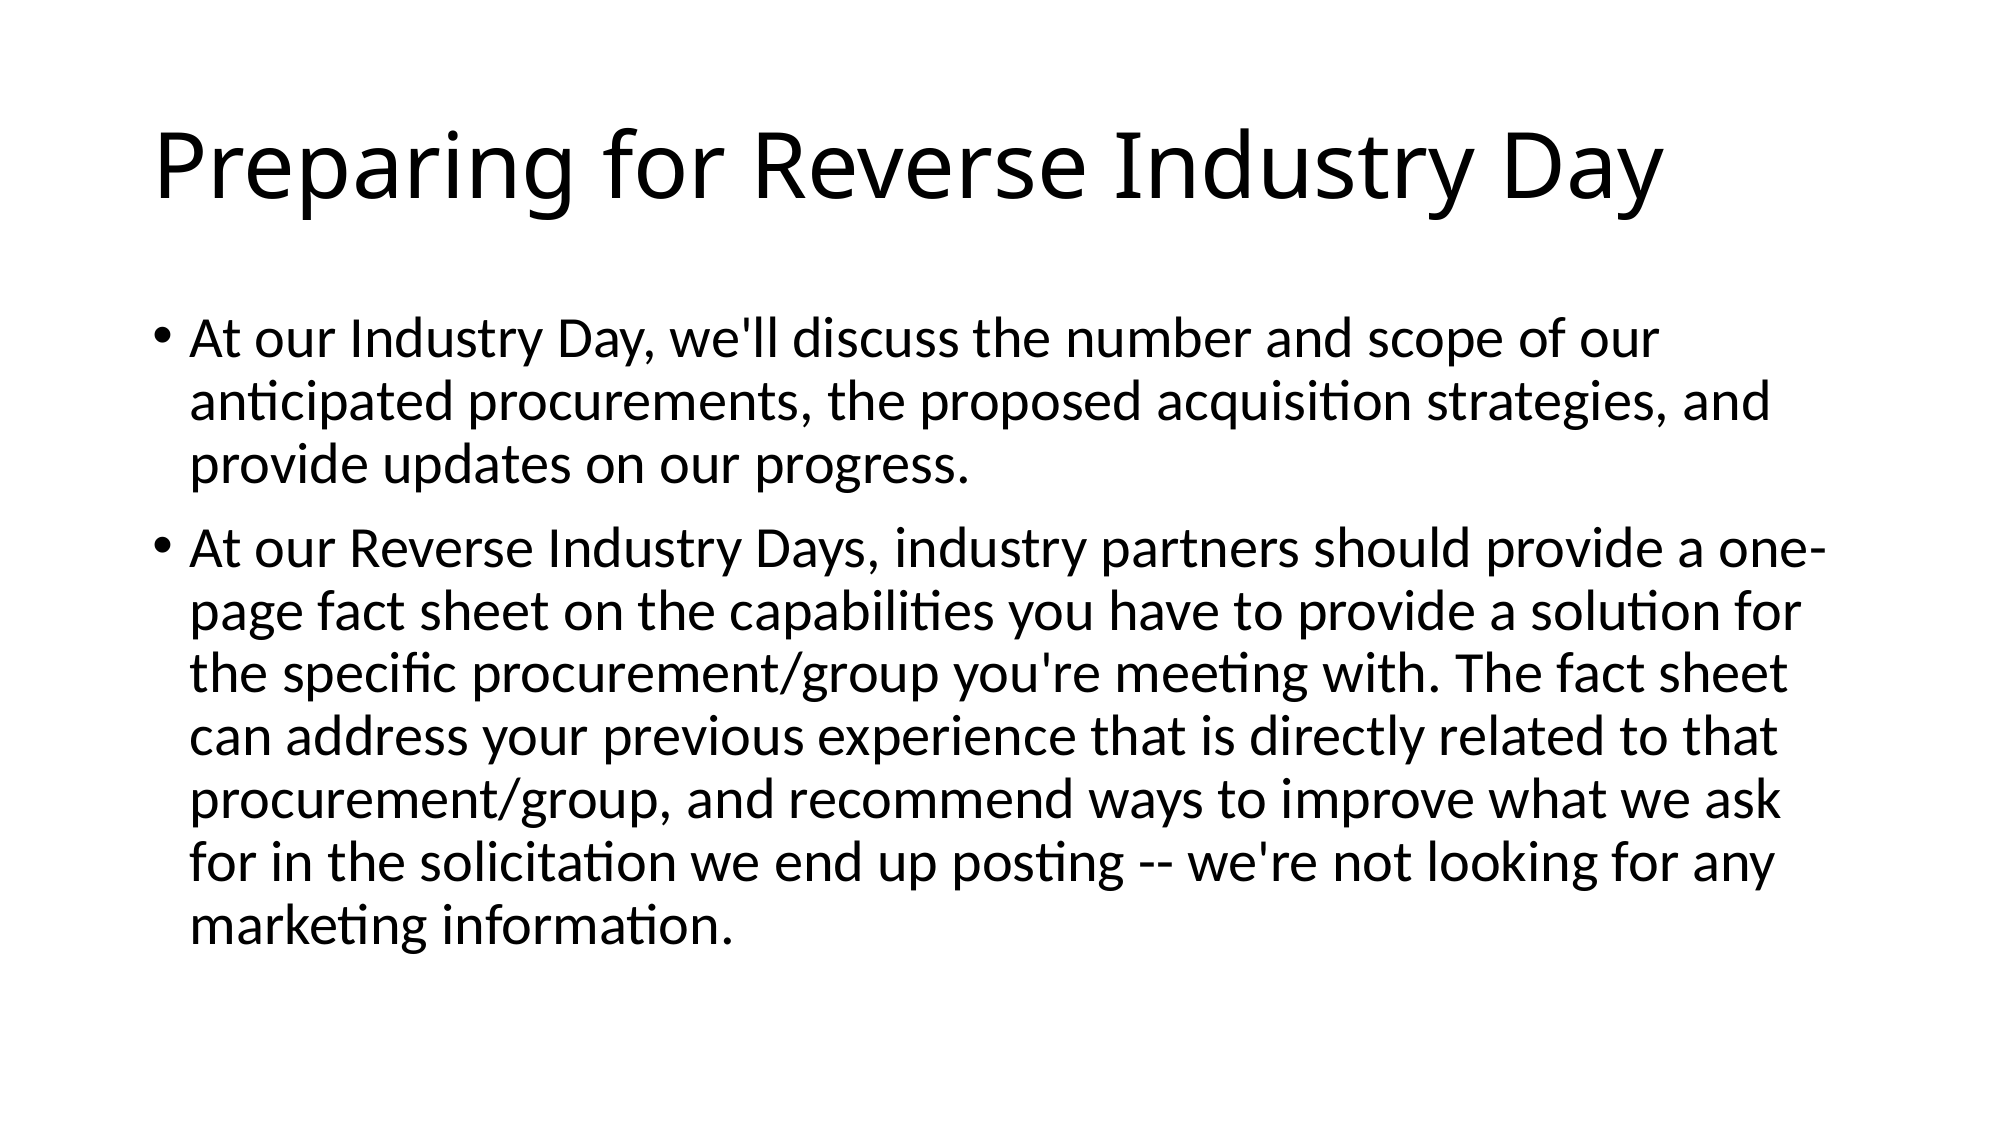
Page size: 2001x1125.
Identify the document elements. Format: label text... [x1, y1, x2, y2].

title Preparing for Reverse Industry Day [137, 59, 1863, 278]
list At our Industry Day, we'll discuss the number and scope of our anticipated procurements, the proposed acquisition strategies, and provide updates on our progress. At our Reverse Industry Days, industry partners should provide a one-page fact sheet on the capabilities you have to provide a solution for the specific procurement/group you're meeting with. The fact sheet can address your previous experience that is directly related to that procurement/group, and recommend ways to improve what we ask for in the solicitation we end up posting -- we're not looking for any marketing information. [137, 299, 1863, 1014]
